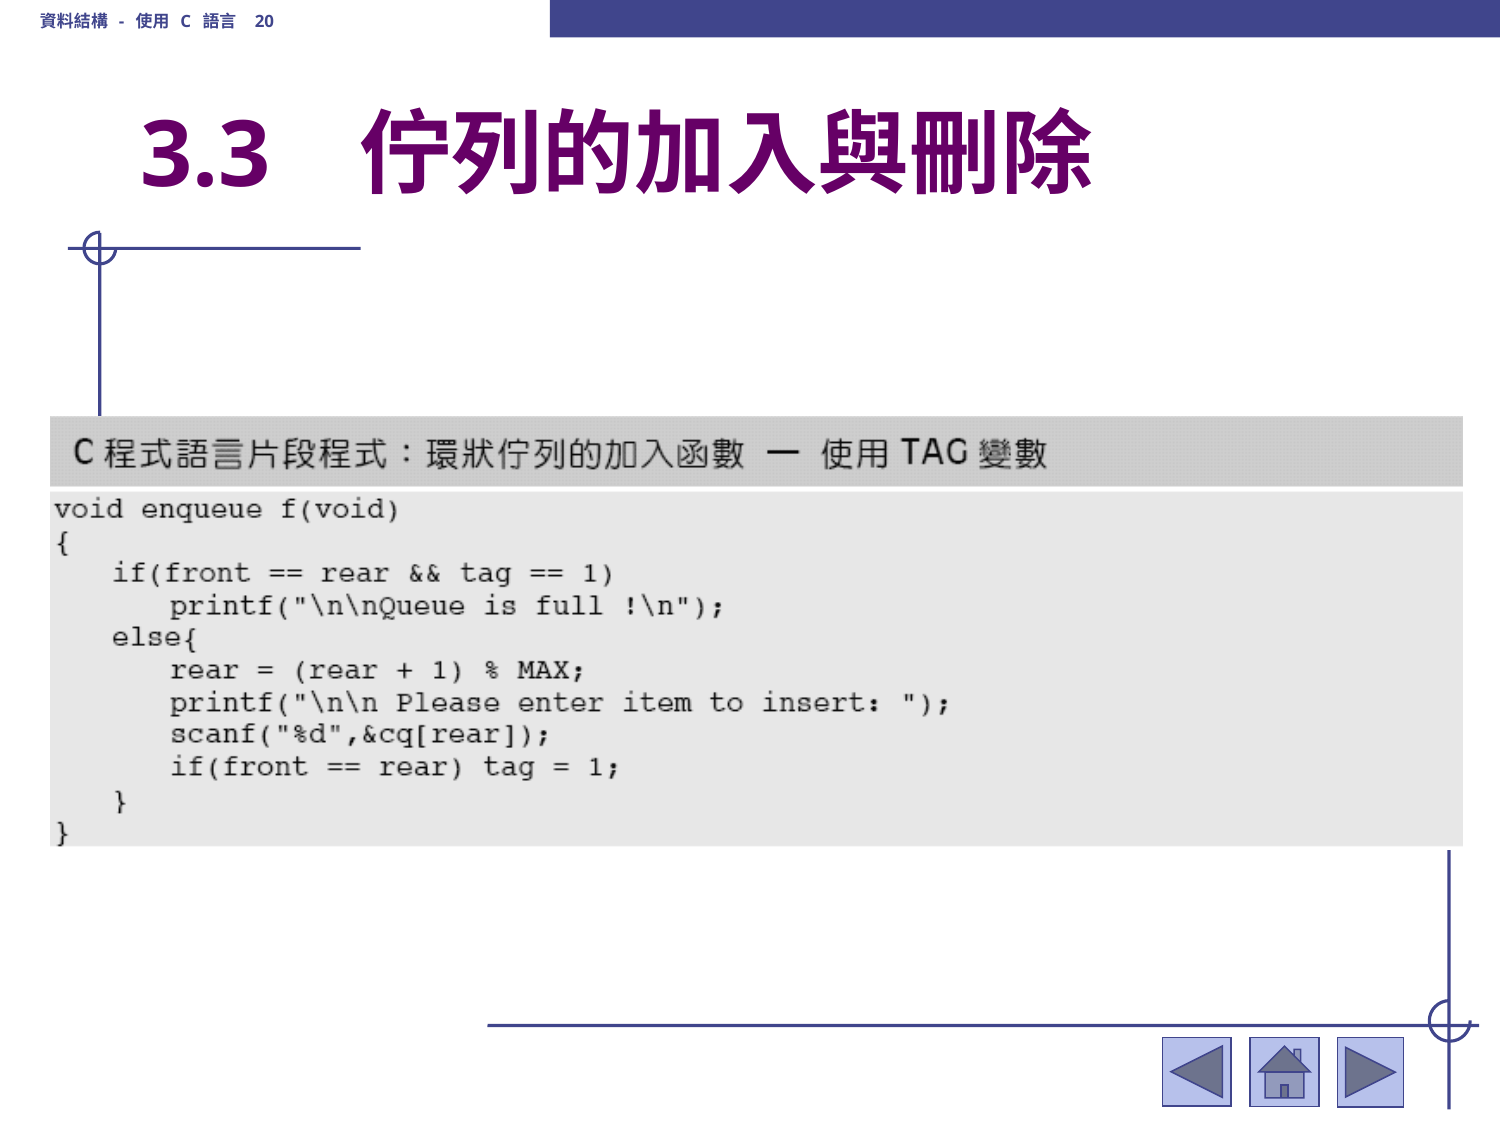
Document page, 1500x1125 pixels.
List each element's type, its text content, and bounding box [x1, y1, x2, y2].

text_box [49, 416, 1463, 850]
title 3.3 佇列的加入與刪除 [125, 87, 1400, 213]
slide_number 資料結構 - 使用 C 語言 20 [24, 0, 488, 50]
